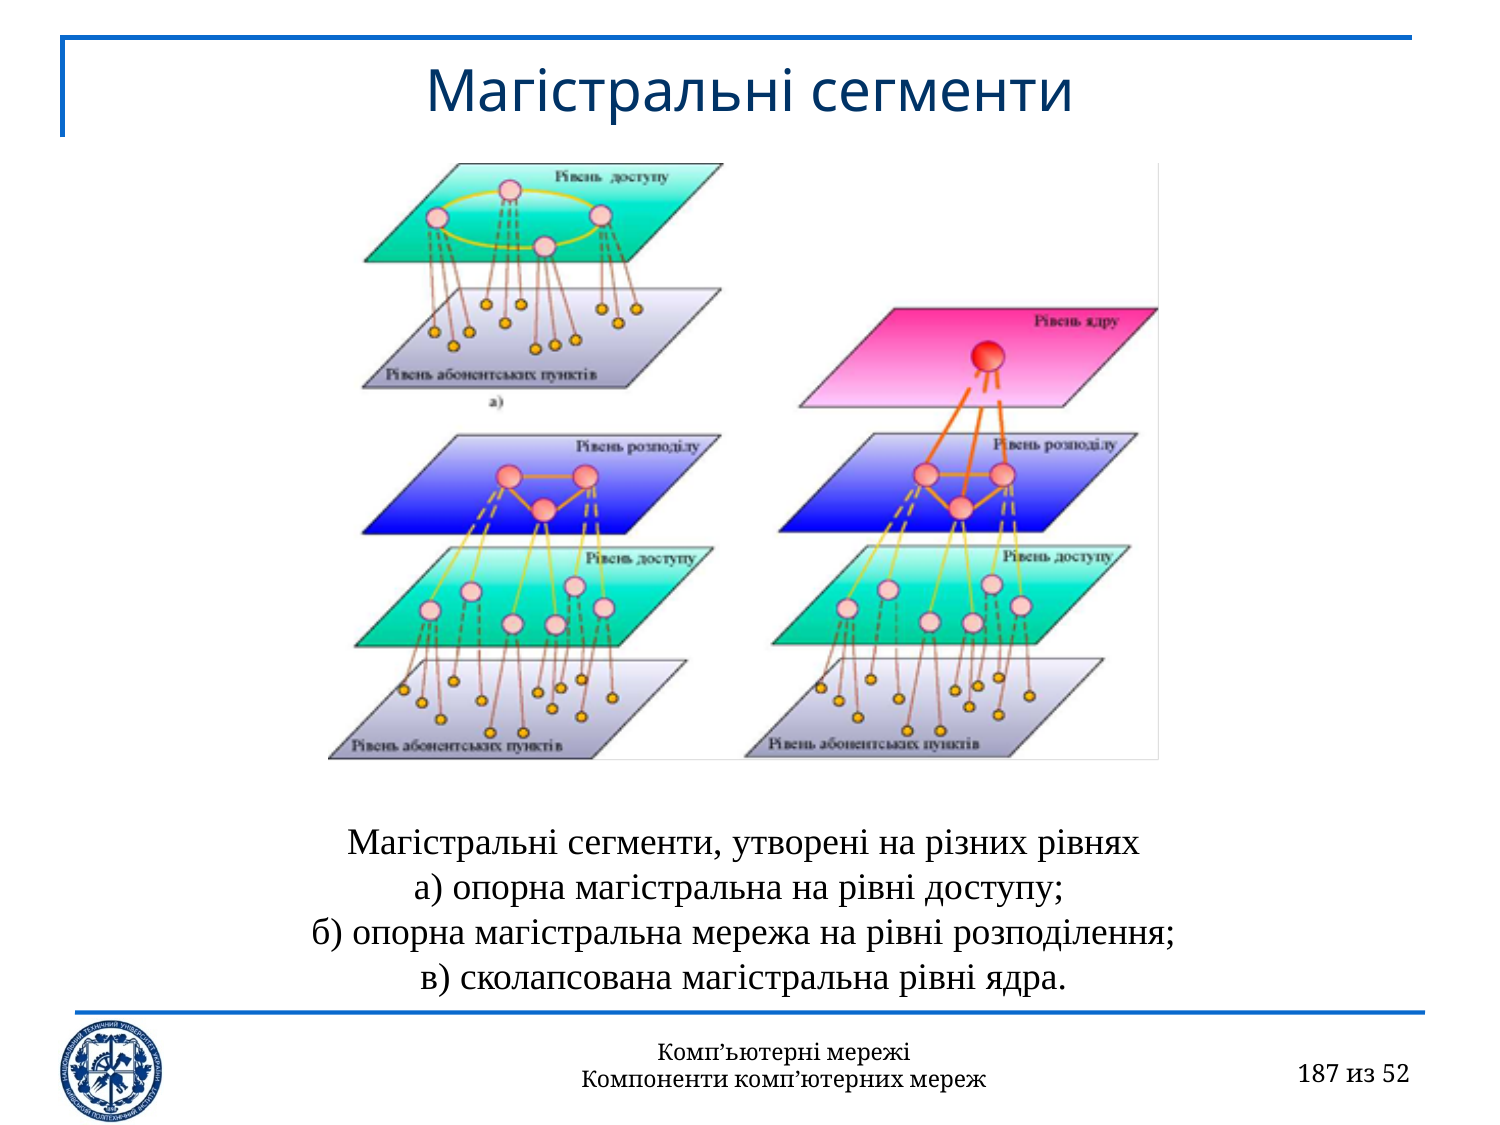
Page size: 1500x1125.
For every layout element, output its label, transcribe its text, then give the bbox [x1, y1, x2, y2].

list [81, 796, 1433, 997]
footer Комп’ьютерні мережі Компоненти комп’ютерних мереж [466, 1024, 1102, 1101]
slide_number 187 из 52 [1074, 1023, 1426, 1100]
text_box Магістральні сегменти, утворені на різних рівнях а) опорна магістральна на рівні доступу; б) опорна магістральна мережа на рівні розподілення; в) сколапсована магістральна рівні ядра. [58, 809, 1430, 1005]
picture [58, 1017, 165, 1125]
picture [327, 163, 1161, 762]
title Магістральні сегменти [74, 45, 1426, 130]
